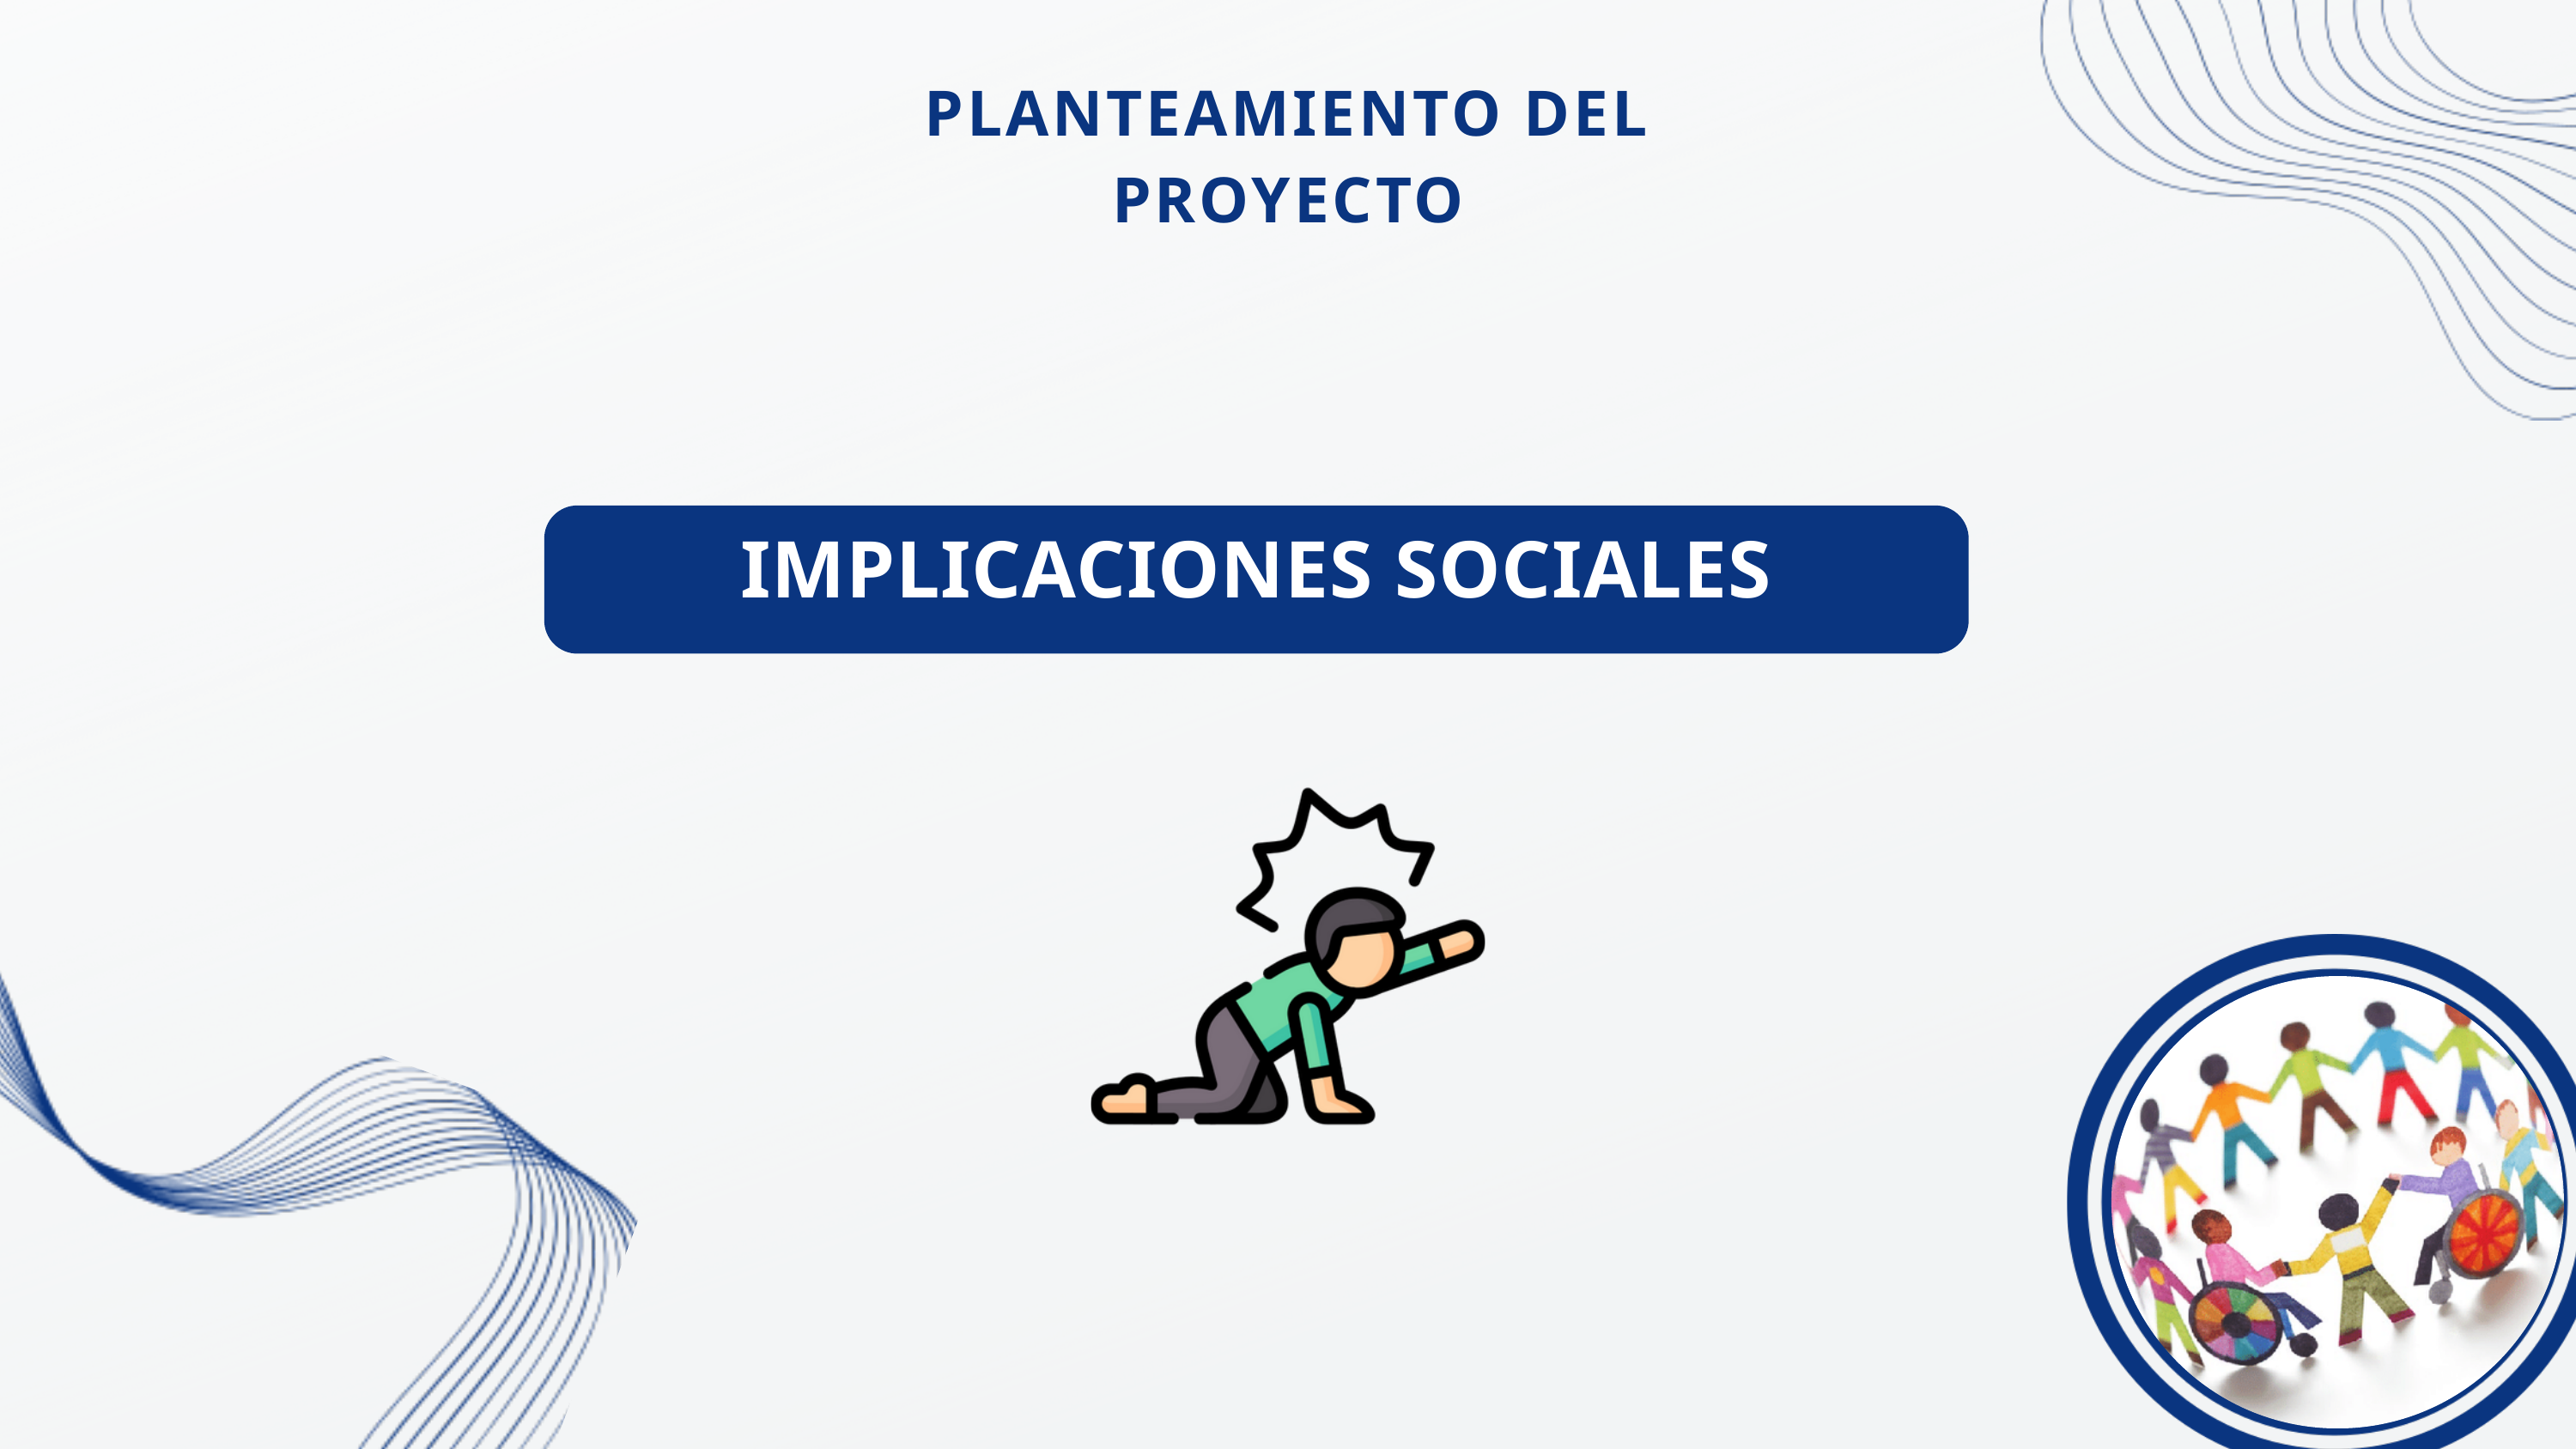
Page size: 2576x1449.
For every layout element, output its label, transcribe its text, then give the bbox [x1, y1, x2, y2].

text_box [0, 0, 2576, 1449]
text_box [544, 505, 1969, 654]
text_box PLANTEAMIENTO DEL PROYECTO [824, 62, 1752, 235]
text_box [2067, 934, 2576, 1449]
text_box [0, 912, 661, 1449]
text_box [2039, 0, 2576, 421]
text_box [2111, 975, 2565, 1429]
text_box [1091, 759, 1485, 1154]
